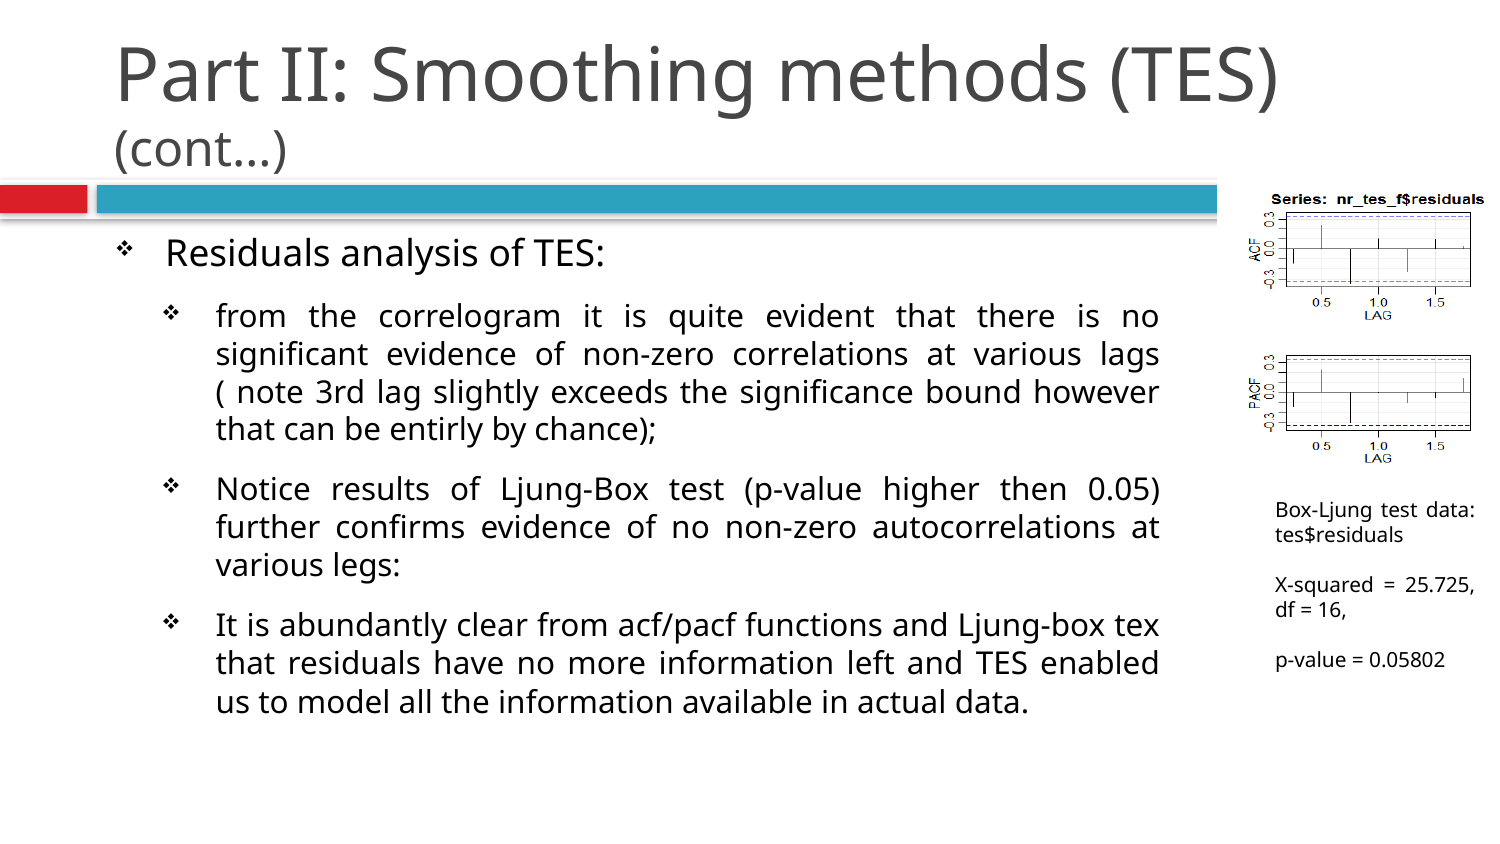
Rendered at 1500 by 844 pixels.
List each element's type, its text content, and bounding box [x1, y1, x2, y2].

text_box Box-Ljung test data: tes$residuals X-squared = 25.725, df = 16, p-value = 0.05802 [1200, 496, 1475, 672]
picture [1217, 171, 1500, 485]
list Residuals analysis of TES: from the correlogram it is quite evident that there is no significant evidence of non-zero correlations at various lags ( note 3rd lag slightly exceeds the significance bound however that can be entirly by chance); Notice results of Ljung-Box test (p-value higher then 0.05) further confirms evidence of no non-zero autocorrelations at various legs: It is abundantly clear from acf/pacf functions and Ljung-box tex that residuals have no more information left and TES enabled us to model all the information available in actual data. [99, 221, 1175, 760]
title Part II: Smoothing methods (TES) (cont…) [99, 19, 1475, 185]
